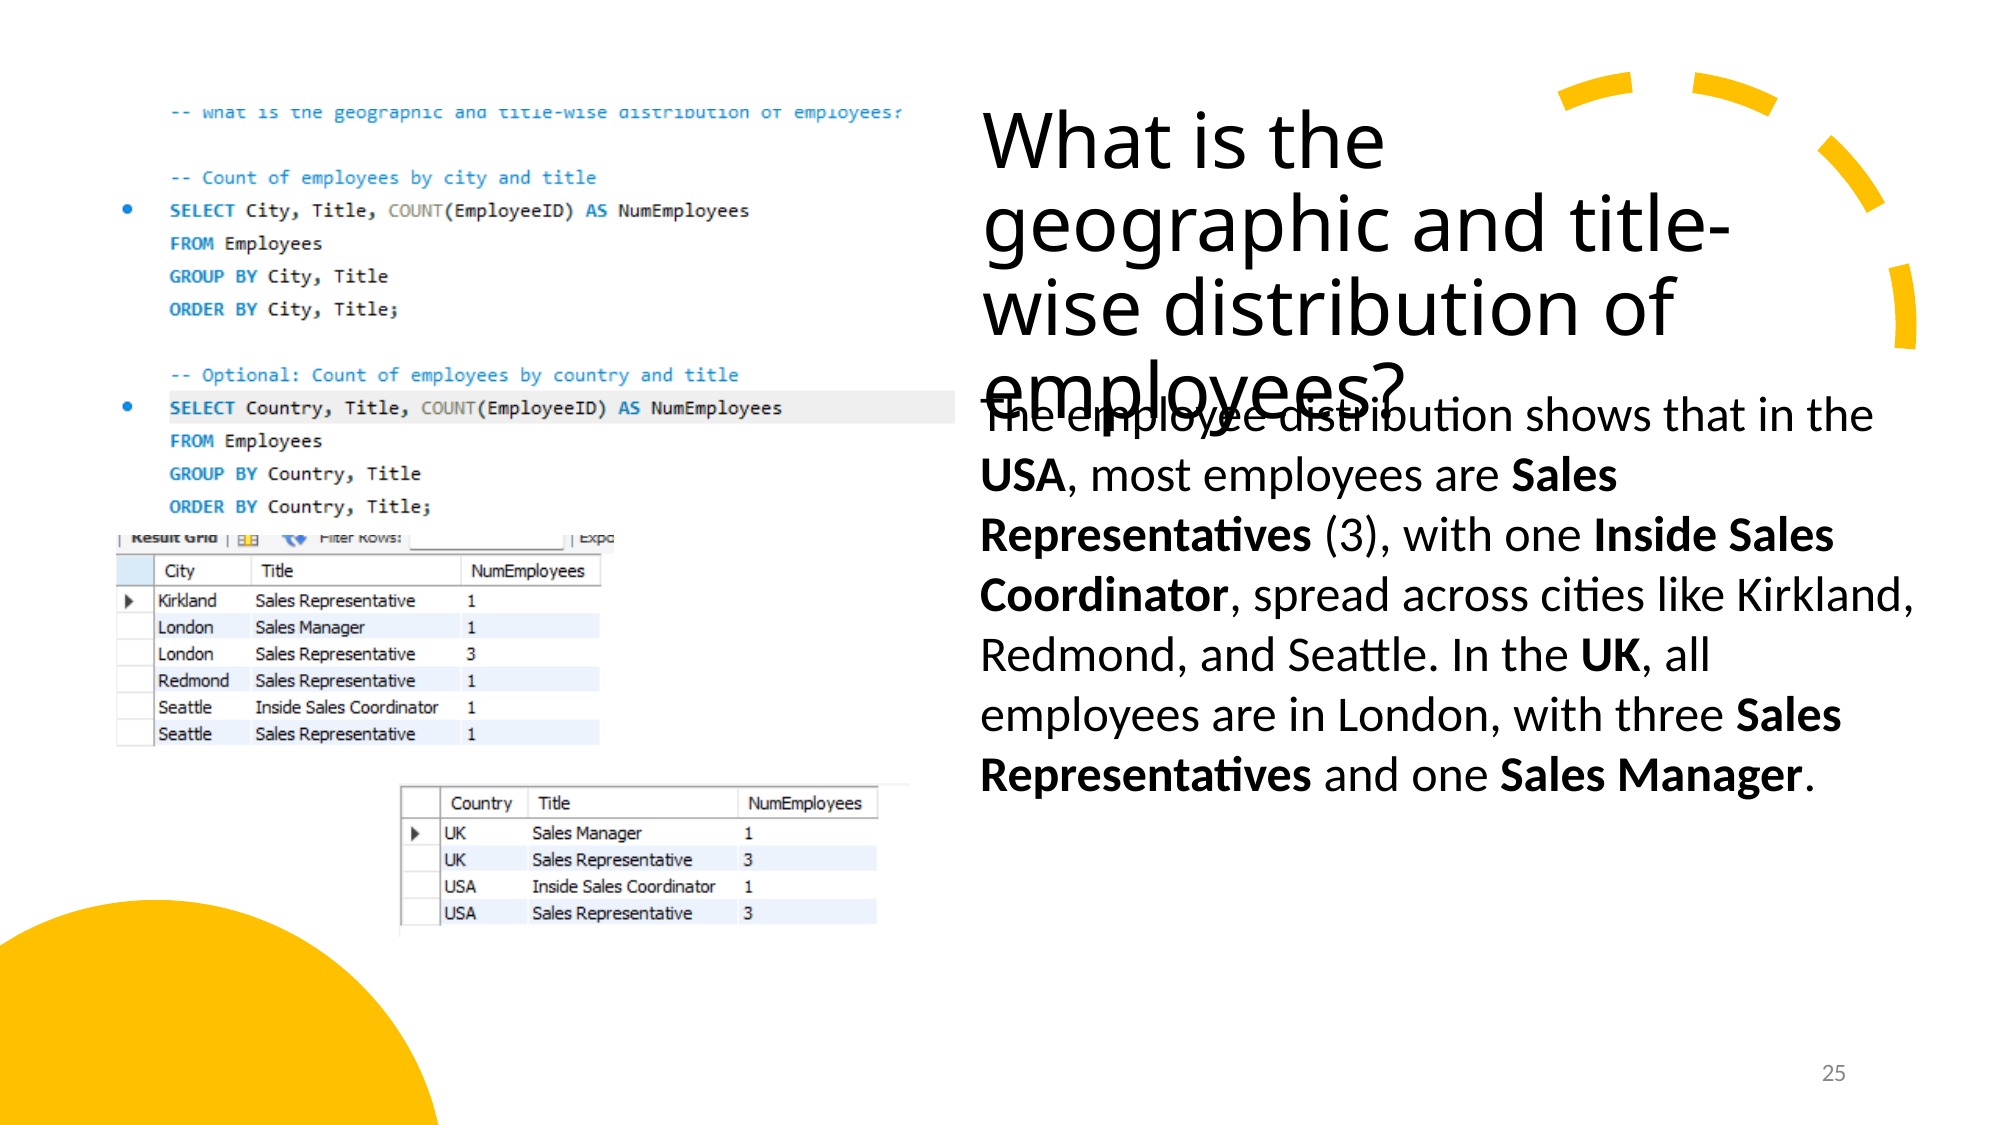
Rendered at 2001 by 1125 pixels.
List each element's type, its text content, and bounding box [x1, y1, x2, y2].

picture [399, 783, 910, 937]
picture [112, 108, 956, 521]
title What is the geographic and title-wise distribution of employees? [980, 87, 1798, 372]
text_box 25 [1819, 1054, 1850, 1087]
list The employee distribution shows that in the USA, most employees are Sales Representatives (3), with one Inside Sales Coordinator, spread across cities like Kirkland, Redmond, and Seattle. In the UK, all employees are in London, with three Sales Representatives and one Sales Manager. [980, 372, 1935, 1019]
text_box [0, 899, 439, 1125]
picture [116, 535, 614, 764]
